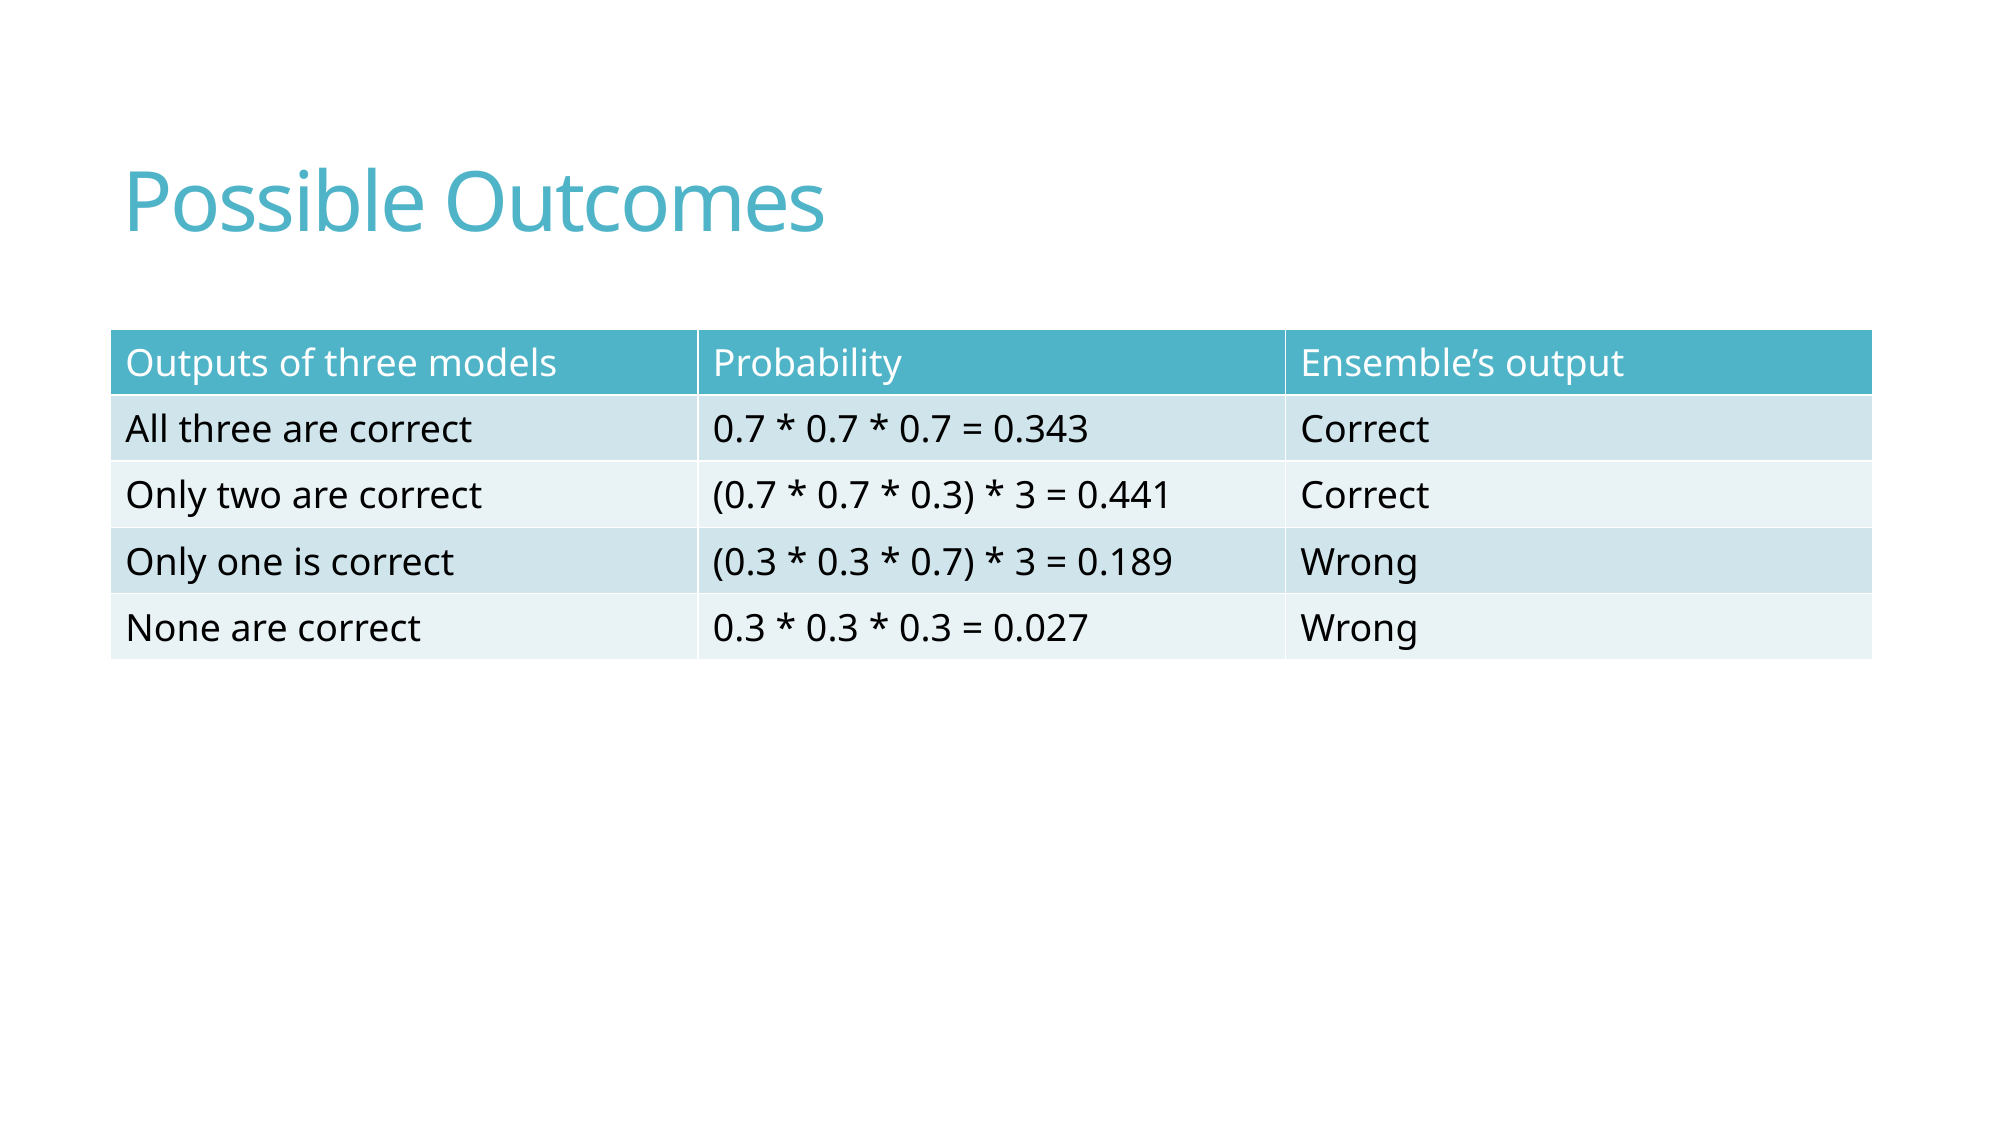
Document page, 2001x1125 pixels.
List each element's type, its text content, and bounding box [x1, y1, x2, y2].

table_cell Correct [1286, 396, 1872, 460]
table_cell Correct [1286, 462, 1872, 527]
table_cell (0.3 * 0.3 * 0.7) * 3 = 0.189 [699, 528, 1285, 593]
table_header Ensemble’s output [1286, 330, 1872, 394]
table_cell (0.7 * 0.7 * 0.3) * 3 = 0.441 [699, 462, 1285, 527]
table_cell Wrong [1286, 594, 1872, 659]
table_header Probability [699, 330, 1285, 394]
table_cell Only one is correct [111, 528, 697, 593]
table_cell 0.7 * 0.7 * 0.7 = 0.343 [699, 396, 1285, 460]
title Possible Outcomes [107, 81, 1875, 330]
table_cell All three are correct [111, 396, 697, 460]
table_cell None are correct [111, 594, 697, 659]
table_cell Only two are correct [111, 462, 697, 527]
table_cell Wrong [1286, 528, 1872, 593]
table_cell 0.3 * 0.3 * 0.3 = 0.027 [699, 594, 1285, 659]
table_header Outputs of three models [111, 330, 697, 394]
